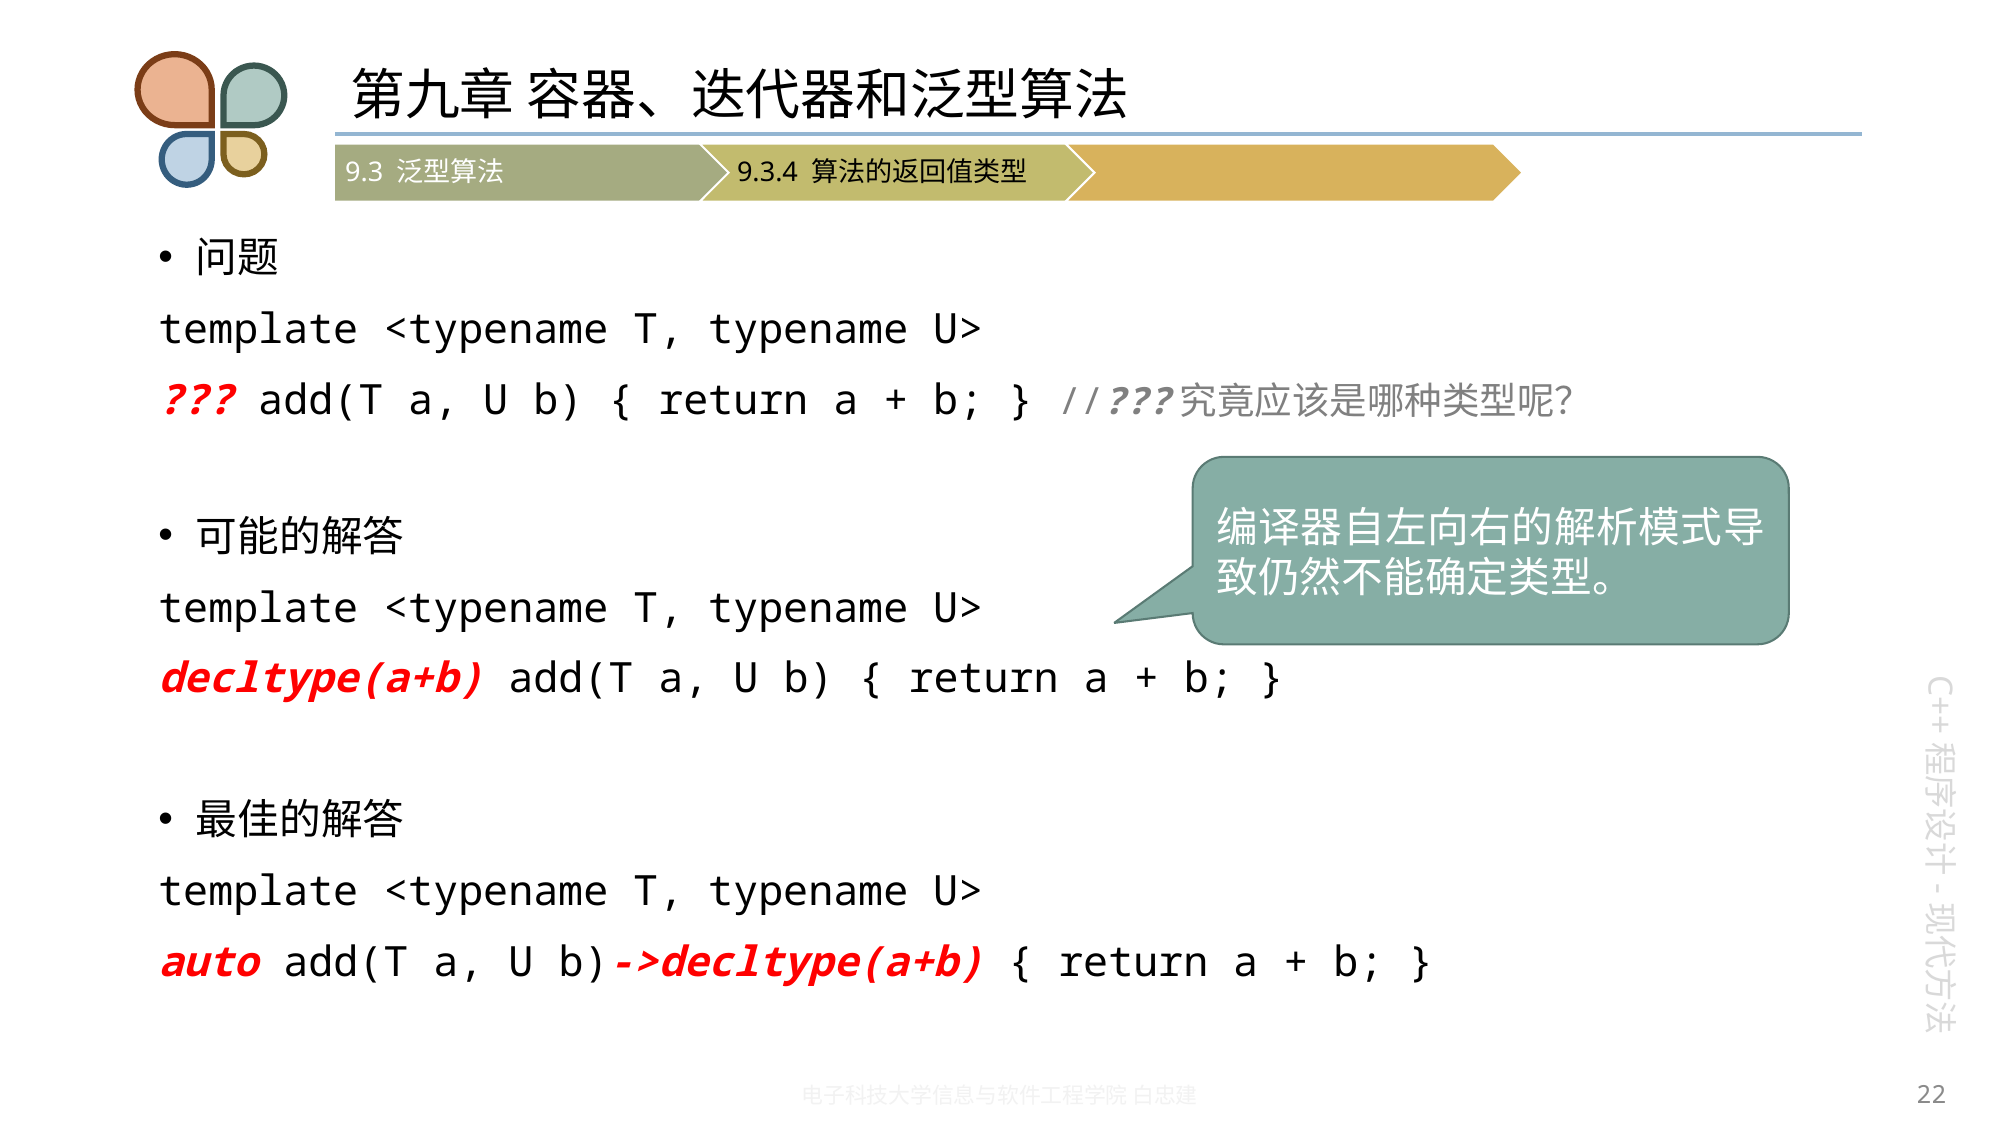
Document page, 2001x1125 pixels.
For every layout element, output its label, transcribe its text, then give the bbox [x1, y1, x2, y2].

text_box 编译器自左向右的解析模式导致仍然不能确定类型。 [1113, 455, 1790, 646]
slide_number 22 [1862, 1065, 2000, 1125]
title 第九章 容器、迭代器和泛型算法 [335, 59, 1863, 134]
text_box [333, 143, 1524, 202]
list 问题 template <typename T, typename U> ??? add(T a, U b) { return a + b; } //???究竟应该是哪种类型呢？ 可能的解答 template <typename T, typename U> decltype(a+b) add(T a, U b) { return a + b; } 最佳的解答 template <typename T, typename U> auto add(T a, U b)->decltype(a+b) { return a + b; } [143, 223, 1863, 1066]
